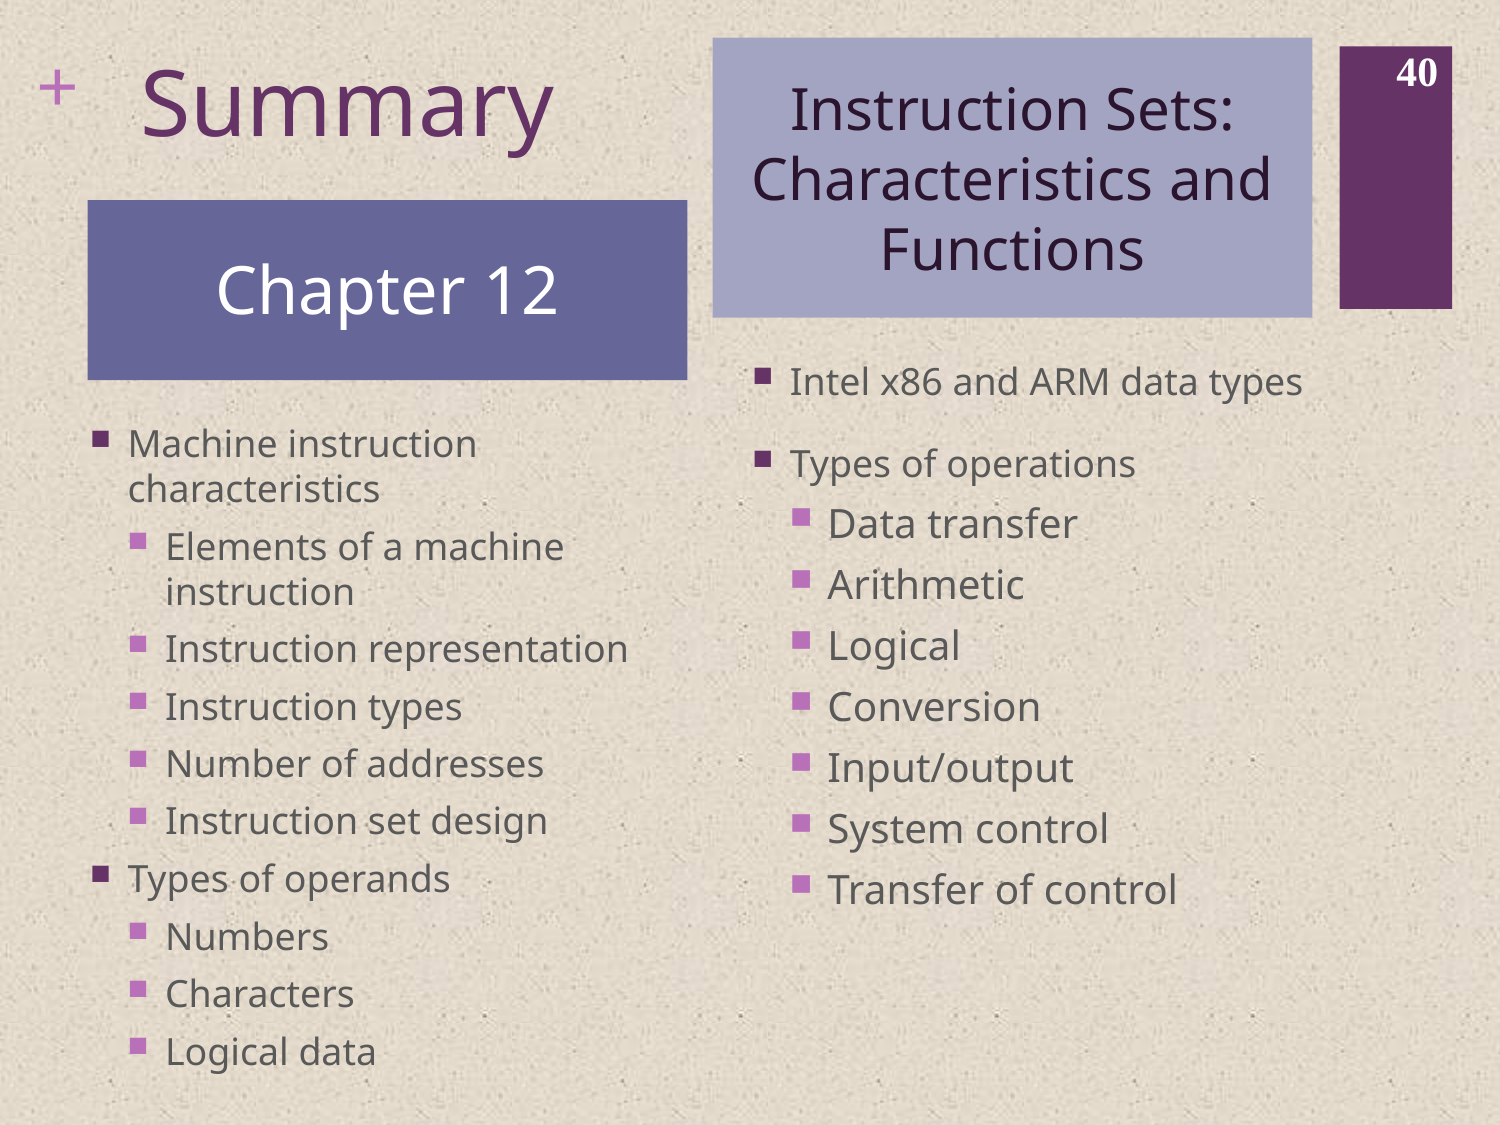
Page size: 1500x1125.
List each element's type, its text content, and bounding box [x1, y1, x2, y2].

slide_number 40 [1362, 39, 1454, 100]
picture [0, 0, 1500, 1125]
list Machine instruction characteristics Elements of a machine instruction Instruction representation Instruction types Number of addresses Instruction set design Types of operands Numbers Characters Logical data [75, 412, 700, 1125]
list Chapter 12 [87, 200, 688, 381]
list Instruction Sets: Characteristics and Functions [712, 37, 1313, 318]
title Summary [125, 37, 688, 200]
list Intel x86 and ARM data types Types of operations Data transfer Arithmetic Logical Conversion Input/output System control Transfer of control [737, 350, 1363, 1125]
